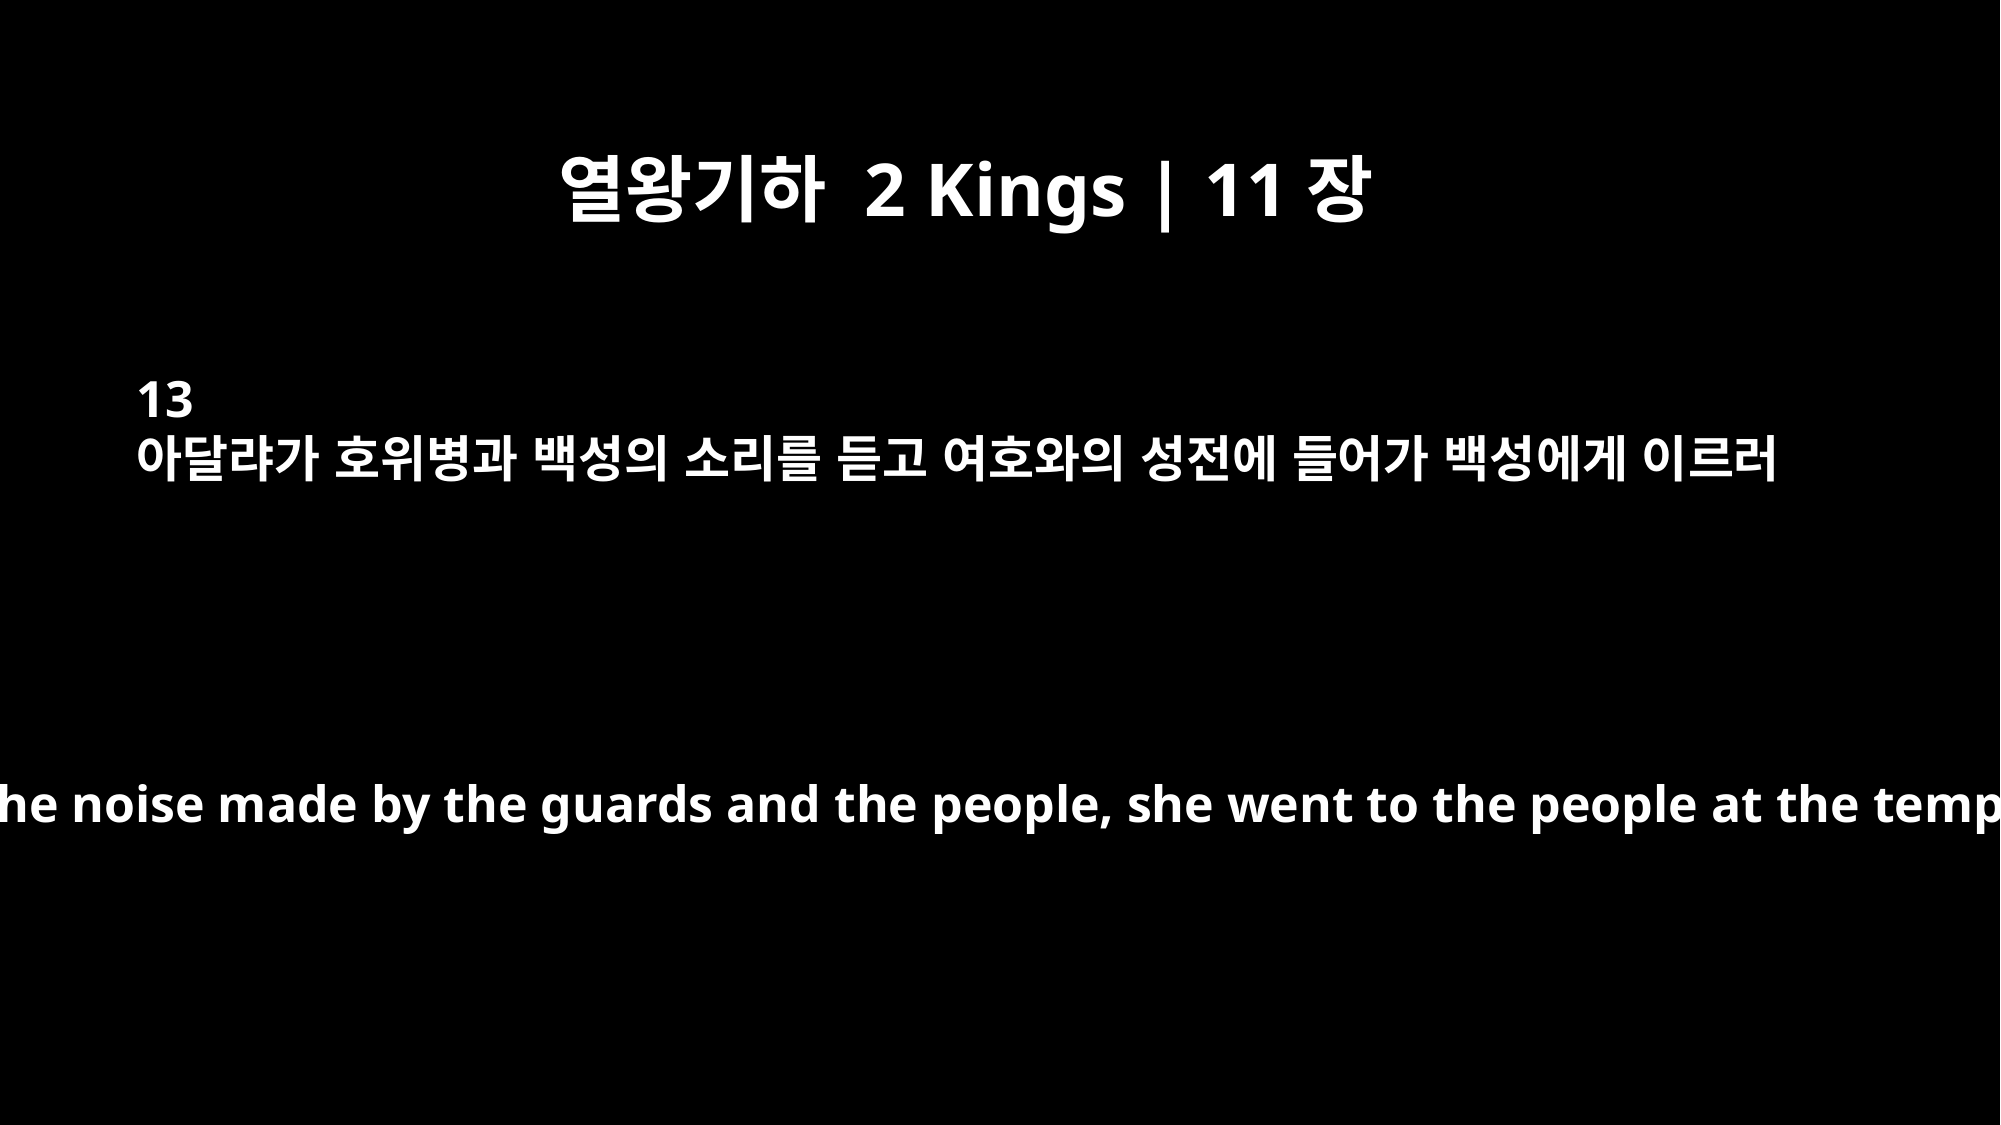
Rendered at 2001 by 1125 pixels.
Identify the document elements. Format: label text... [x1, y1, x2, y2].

text_box 열왕기하 2 Kings | 11장 [543, 136, 1389, 239]
text_box When Athaliah heard the noise made by the guards and the people, she went to the people at the temple of the LORD. [0, 764, 2000, 840]
text_box 13 아달랴가 호위병과 백성의 소리를 듣고 여호와의 성전에 들어가 백성에게 이르러 [121, 359, 1796, 495]
